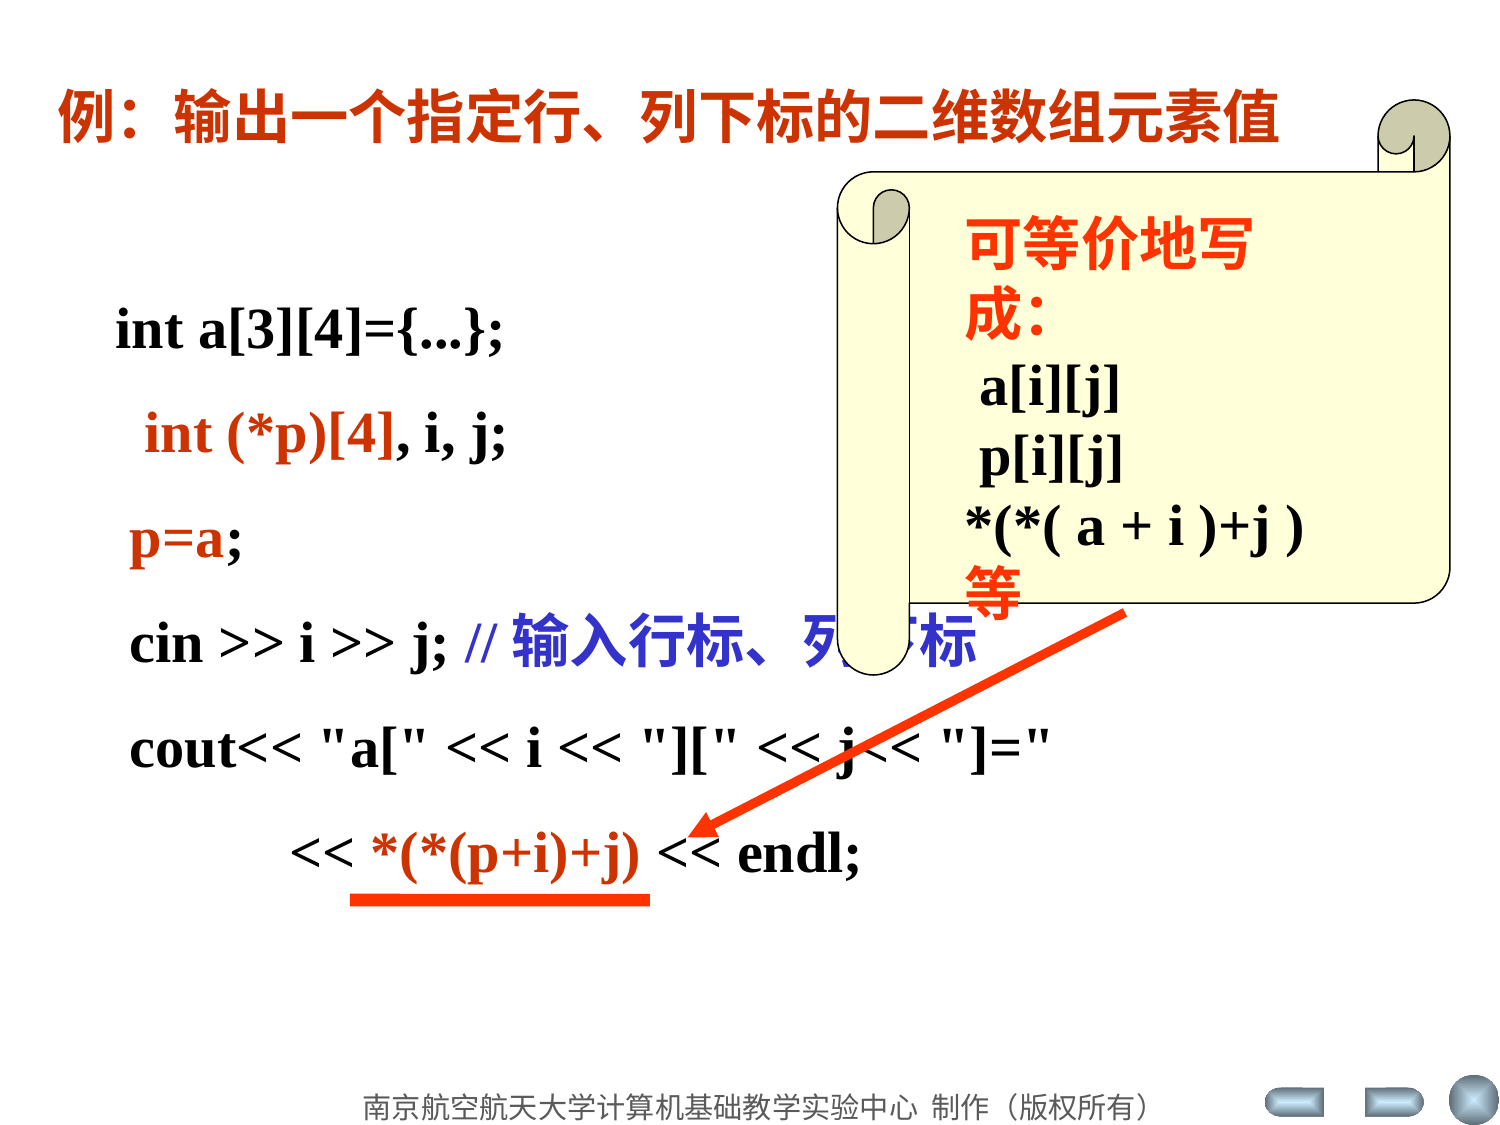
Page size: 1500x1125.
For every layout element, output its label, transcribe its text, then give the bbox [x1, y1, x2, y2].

text_box 例：输出一个指定行、列下标的二维数组元素值 int a[3][4]={...}; int (*p)[4], i, j; p=a; cin >> i >> j; //输入行标、列下标 cout<< "a[" << i << "][" << j<< "]=" << *(*(p+i)+j) << endl; [42, 37, 1468, 997]
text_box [349, 99, 1451, 901]
